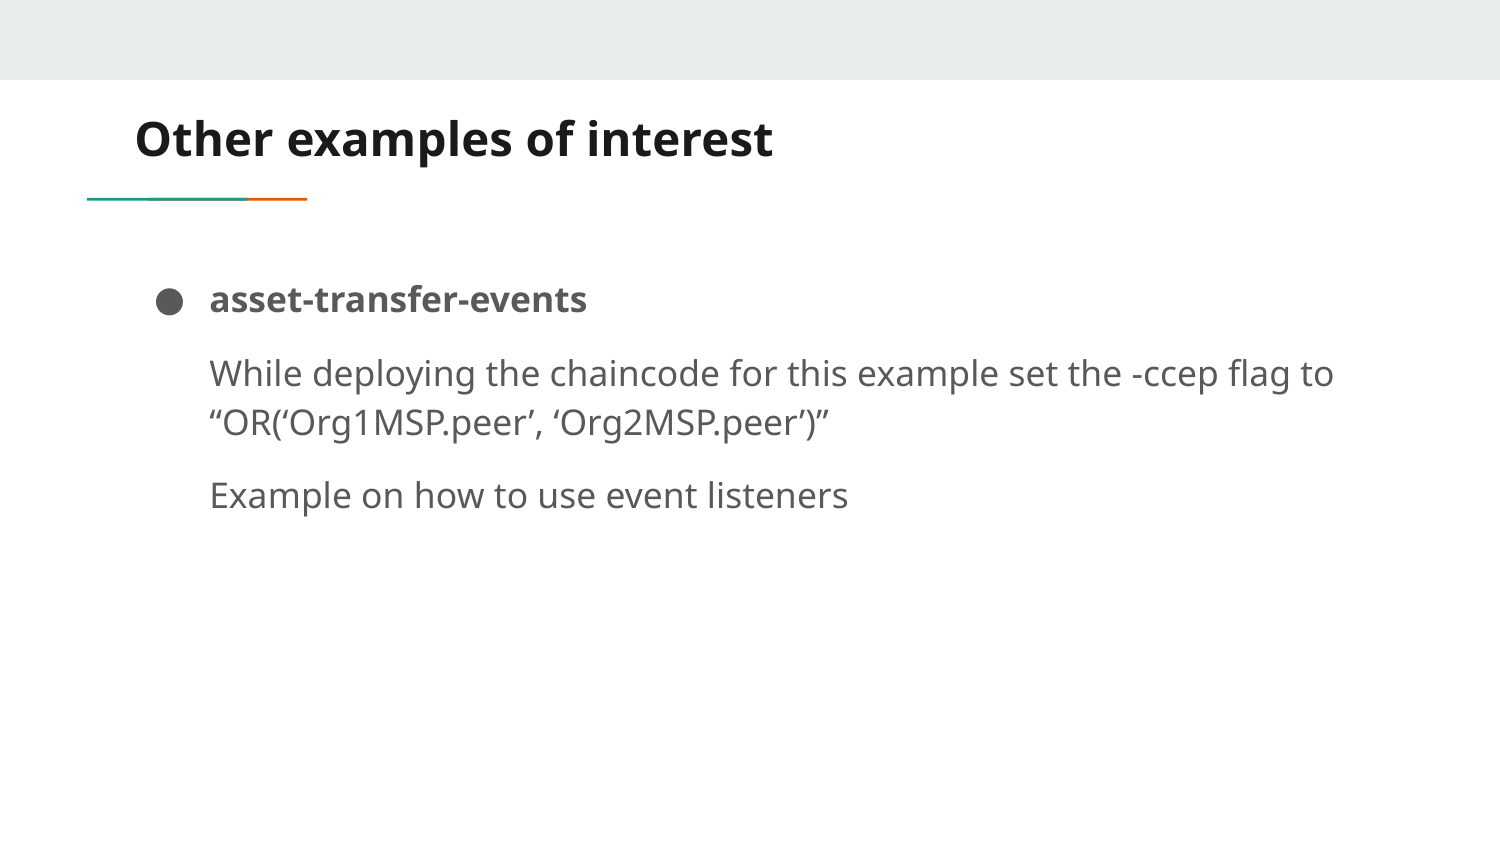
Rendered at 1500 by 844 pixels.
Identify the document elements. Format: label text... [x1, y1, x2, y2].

title Other examples of interest [119, 93, 1381, 182]
list asset-transfer-events While deploying the chaincode for this example set the -ccep flag to “OR(‘Org1MSP.peer’, ‘Org2MSP.peer’)” Example on how to use event listeners [119, 255, 1381, 627]
